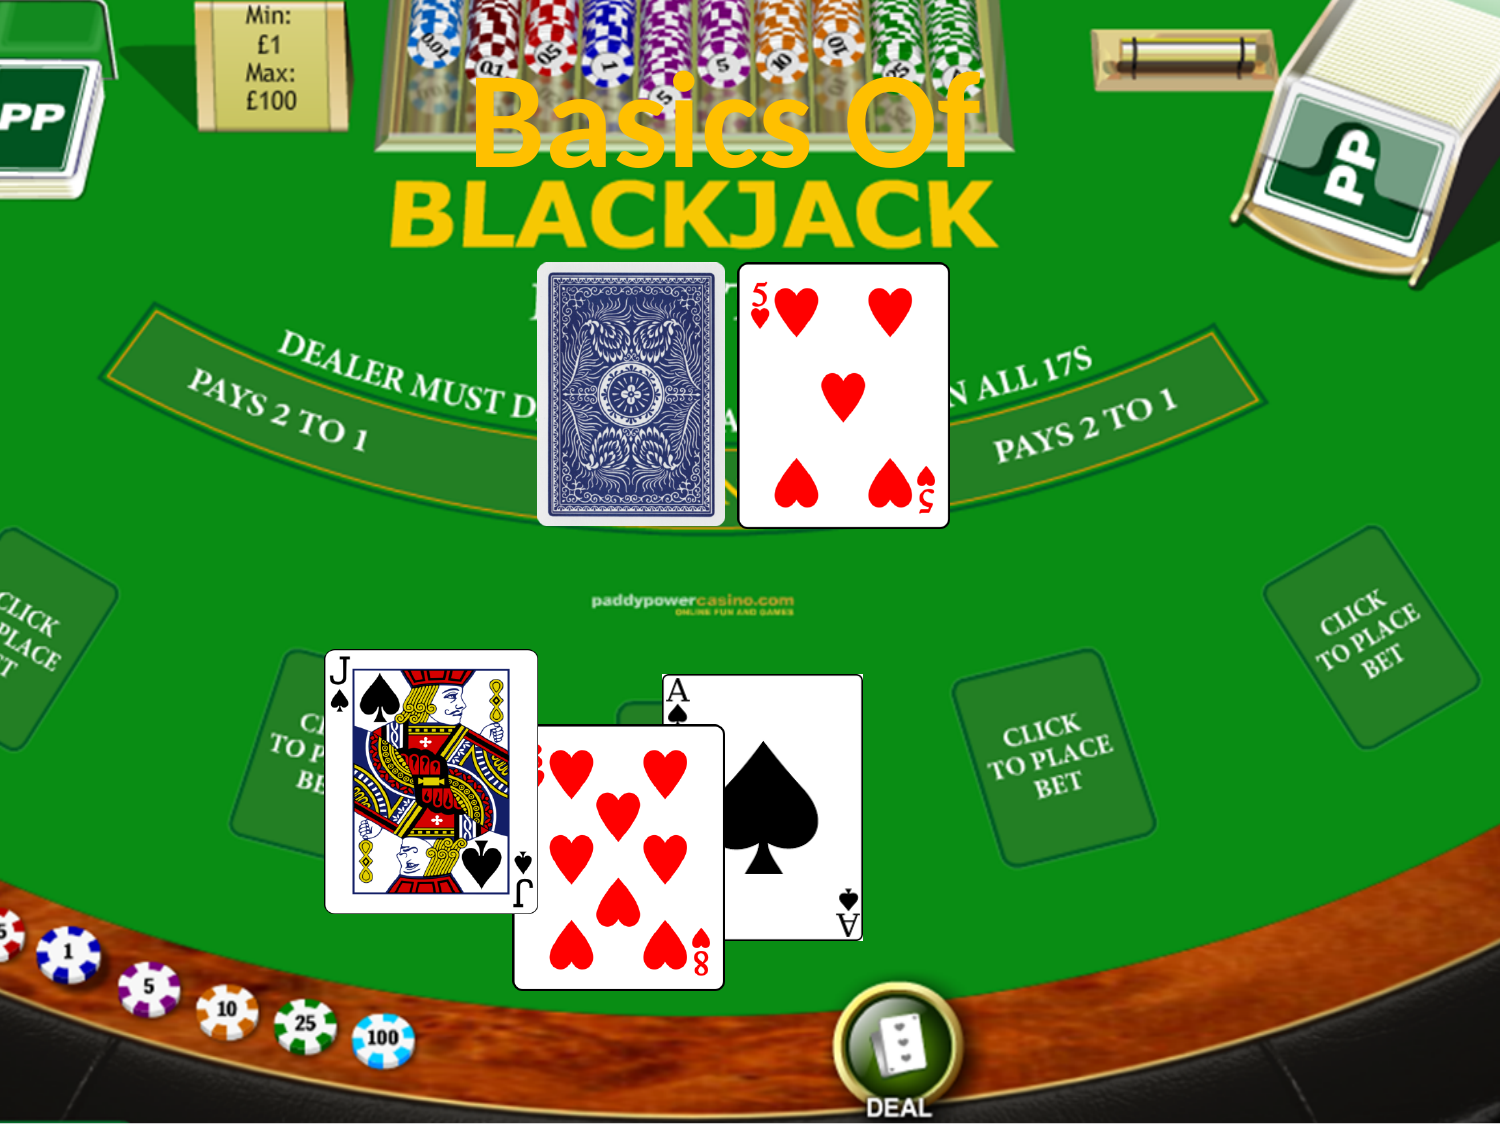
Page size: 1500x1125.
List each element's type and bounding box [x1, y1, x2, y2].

list [0, 0, 1500, 1125]
picture [737, 262, 951, 529]
picture [537, 262, 726, 526]
picture [324, 649, 863, 991]
